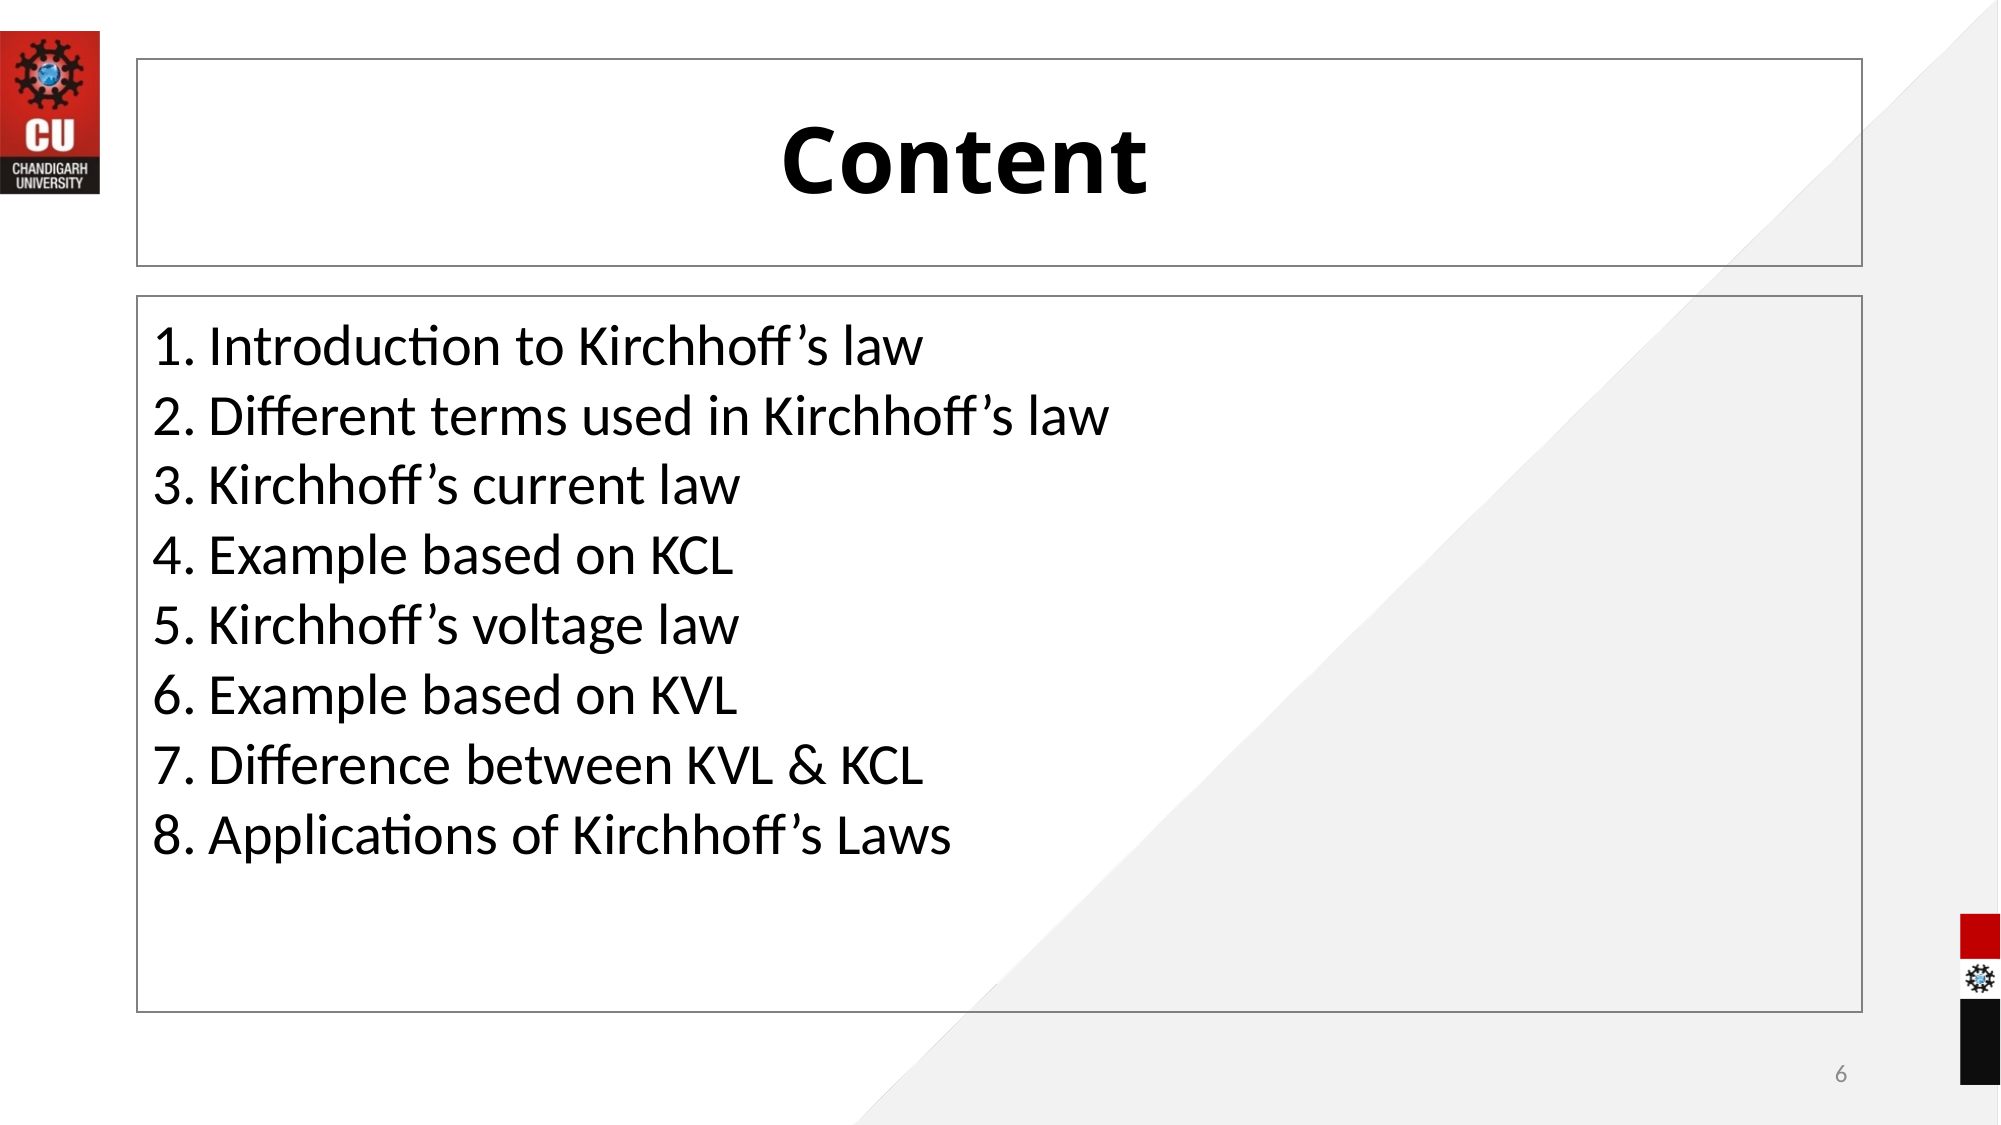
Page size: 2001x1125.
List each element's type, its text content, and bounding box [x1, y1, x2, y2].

picture [0, 0, 2001, 1125]
slide_number 6 [1412, 1042, 1863, 1103]
text_box [136, 58, 1863, 267]
text_box [136, 295, 1863, 1013]
